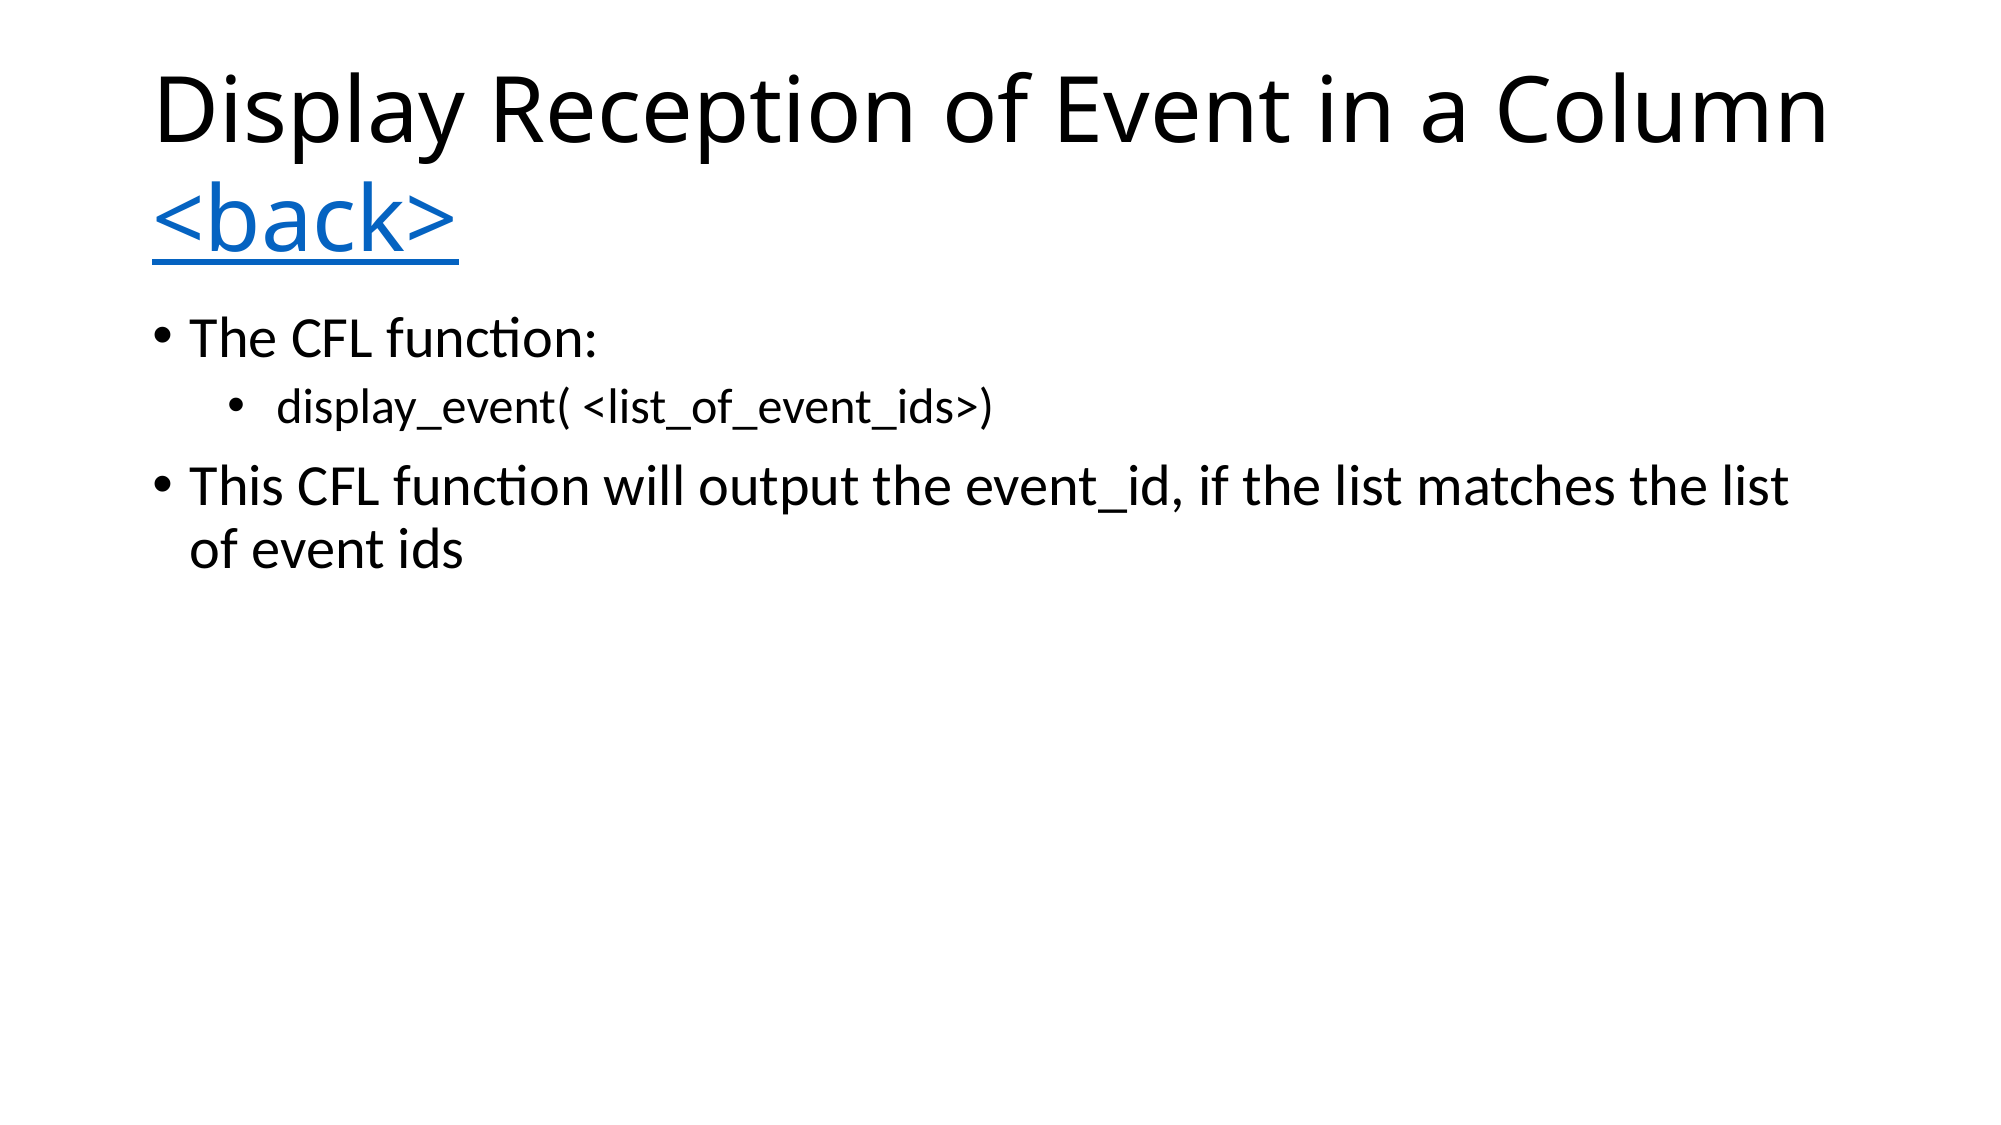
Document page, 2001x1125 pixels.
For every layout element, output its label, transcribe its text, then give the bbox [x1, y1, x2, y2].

list The CFL function: display_event( <list_of_event_ids>) This CFL function will output the event_id, if the list matches the list of event ids [137, 299, 1863, 1014]
title Display Reception of Event in a Column <back> [137, 59, 1863, 278]
